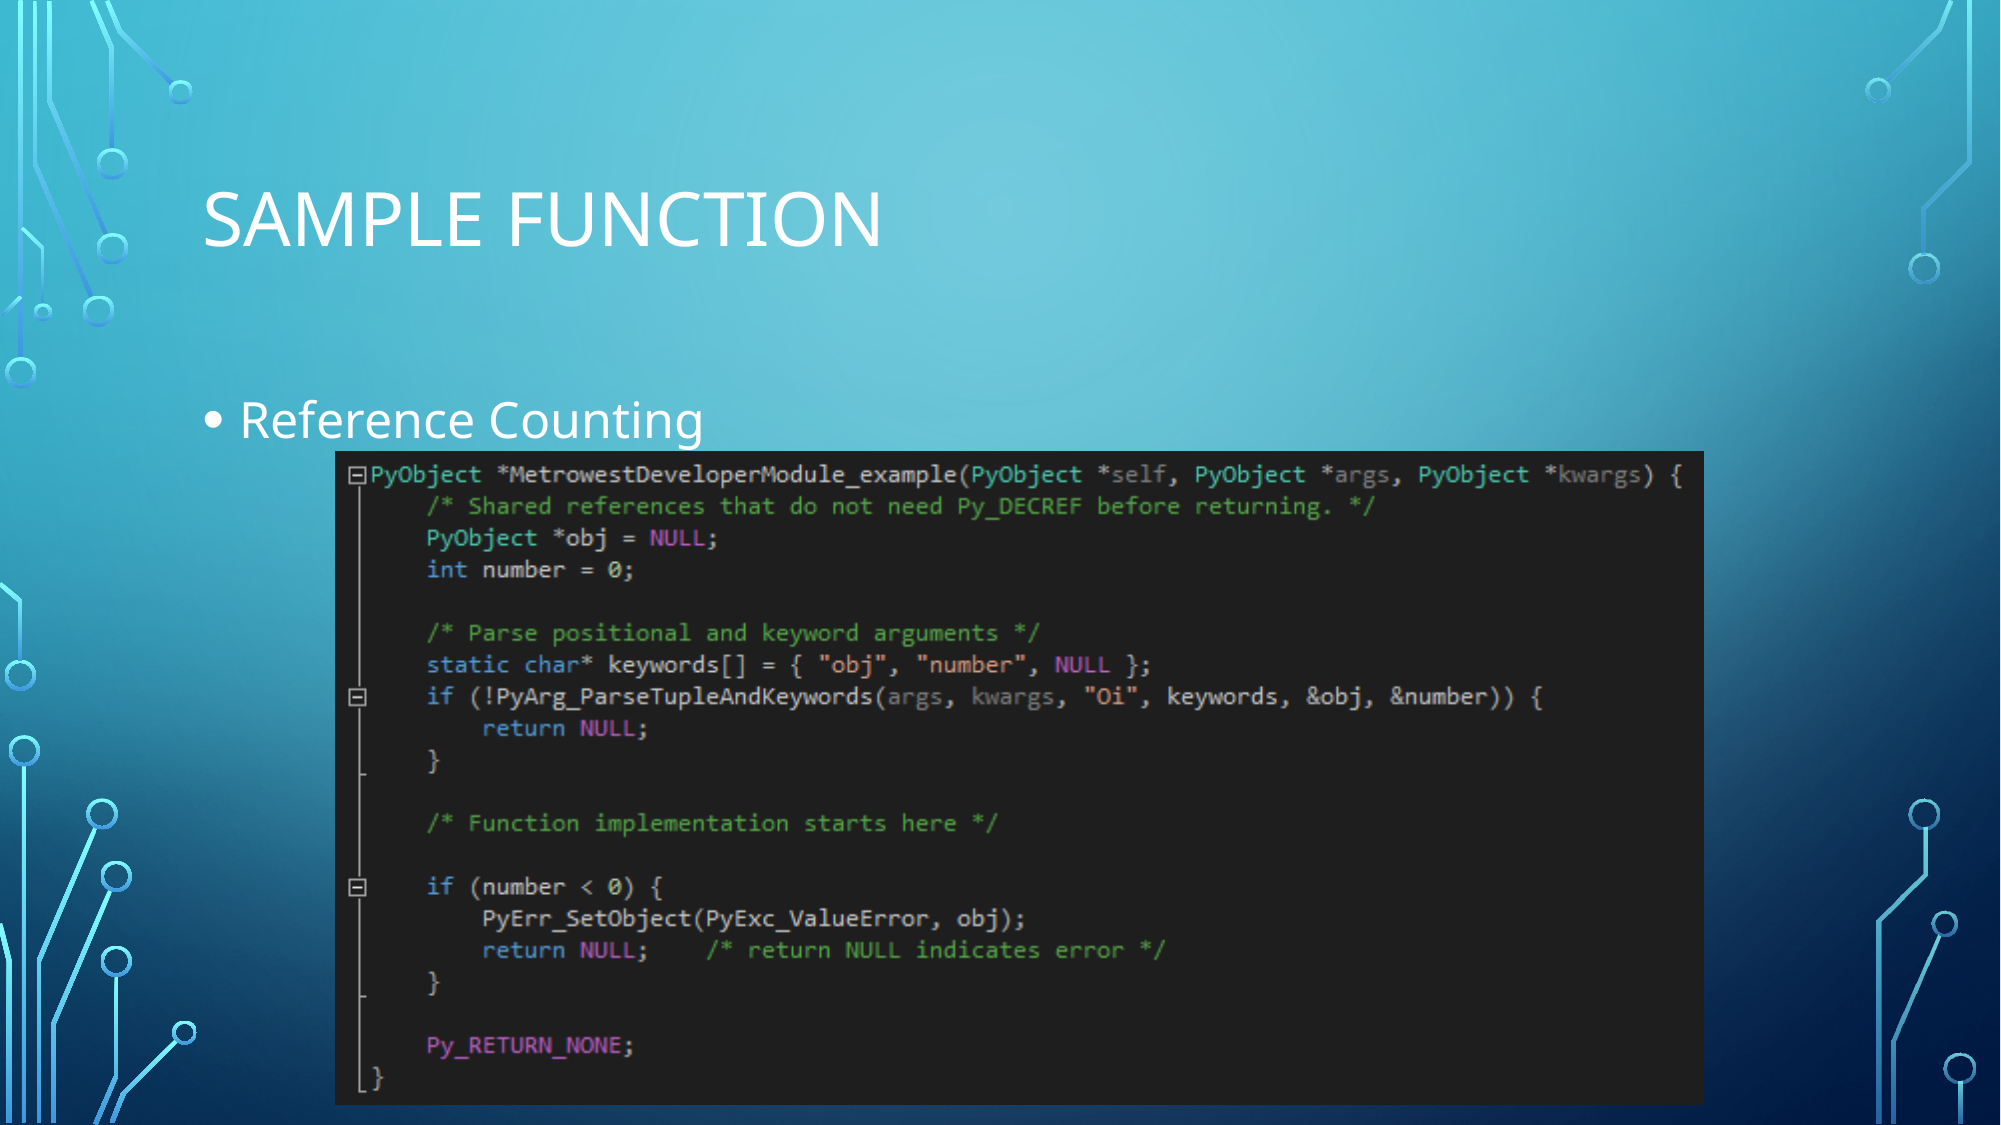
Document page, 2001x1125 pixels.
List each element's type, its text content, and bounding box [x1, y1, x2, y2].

picture [335, 450, 1704, 1105]
list Reference Counting [187, 369, 1813, 950]
title Sample function [187, 101, 1813, 344]
